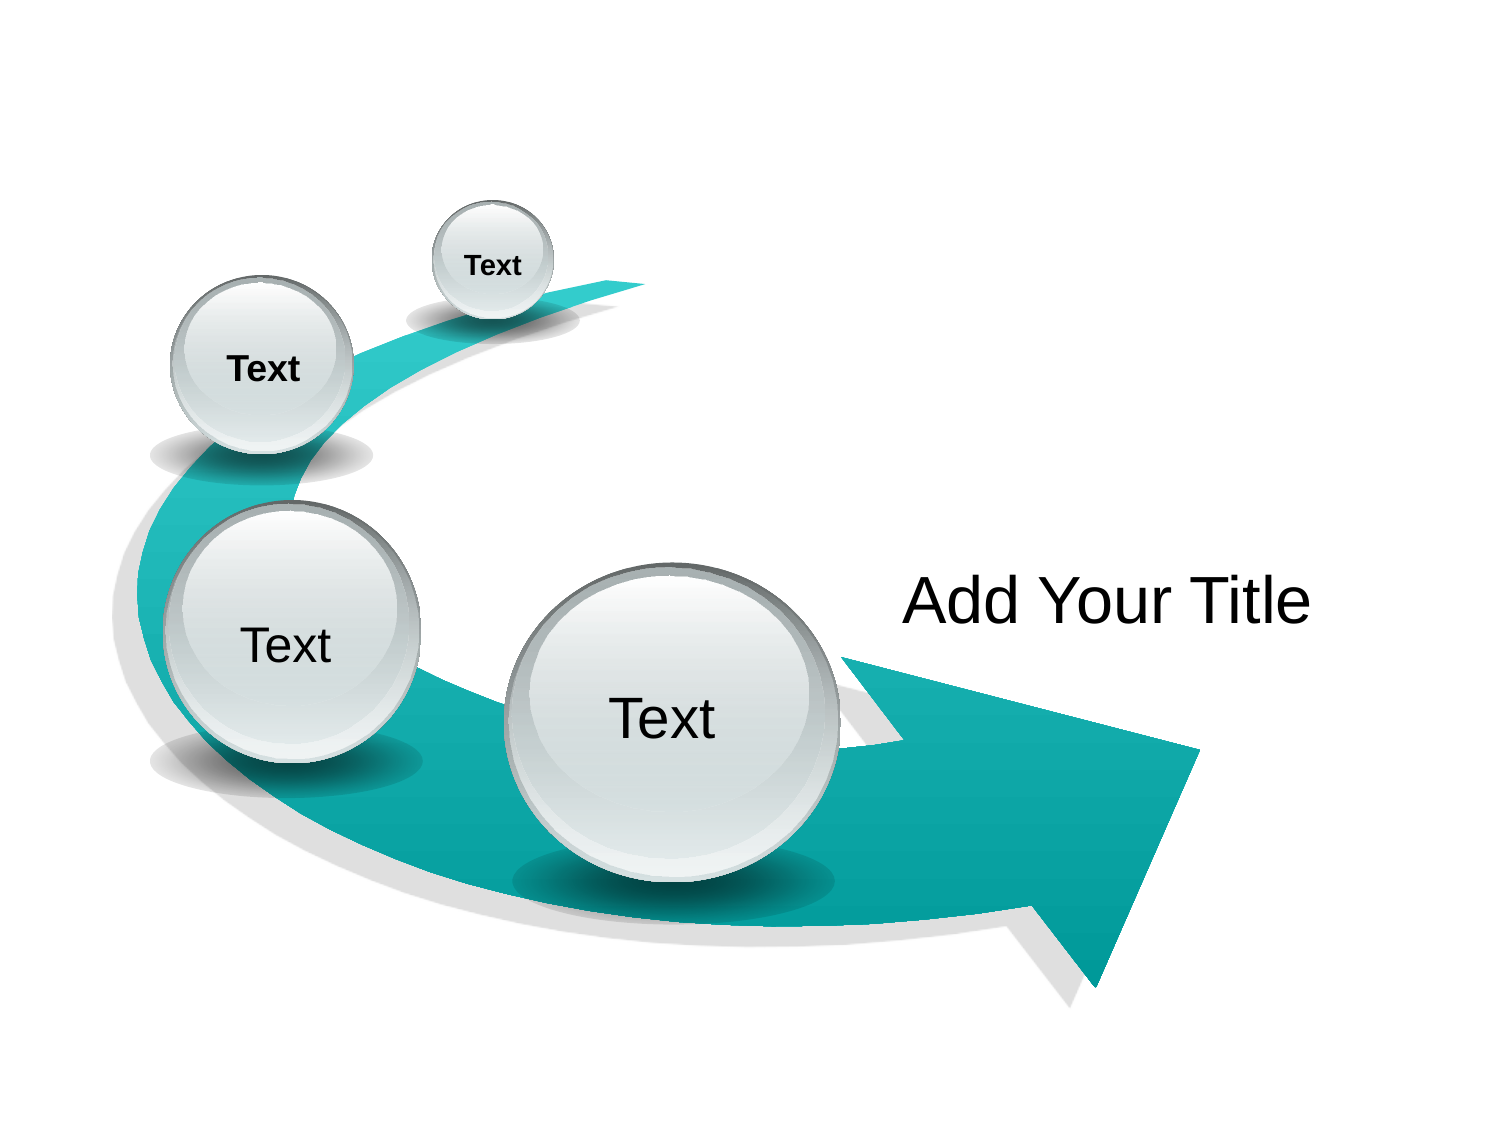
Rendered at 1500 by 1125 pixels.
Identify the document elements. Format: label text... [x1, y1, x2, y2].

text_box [503, 562, 842, 928]
text_box [379, 337, 451, 396]
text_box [149, 499, 426, 801]
text_box Add Your Title [887, 549, 1350, 645]
text_box [295, 673, 498, 892]
text_box [137, 548, 144, 639]
text_box [585, 280, 646, 303]
text_box [846, 658, 1200, 988]
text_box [149, 274, 376, 488]
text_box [405, 199, 582, 346]
